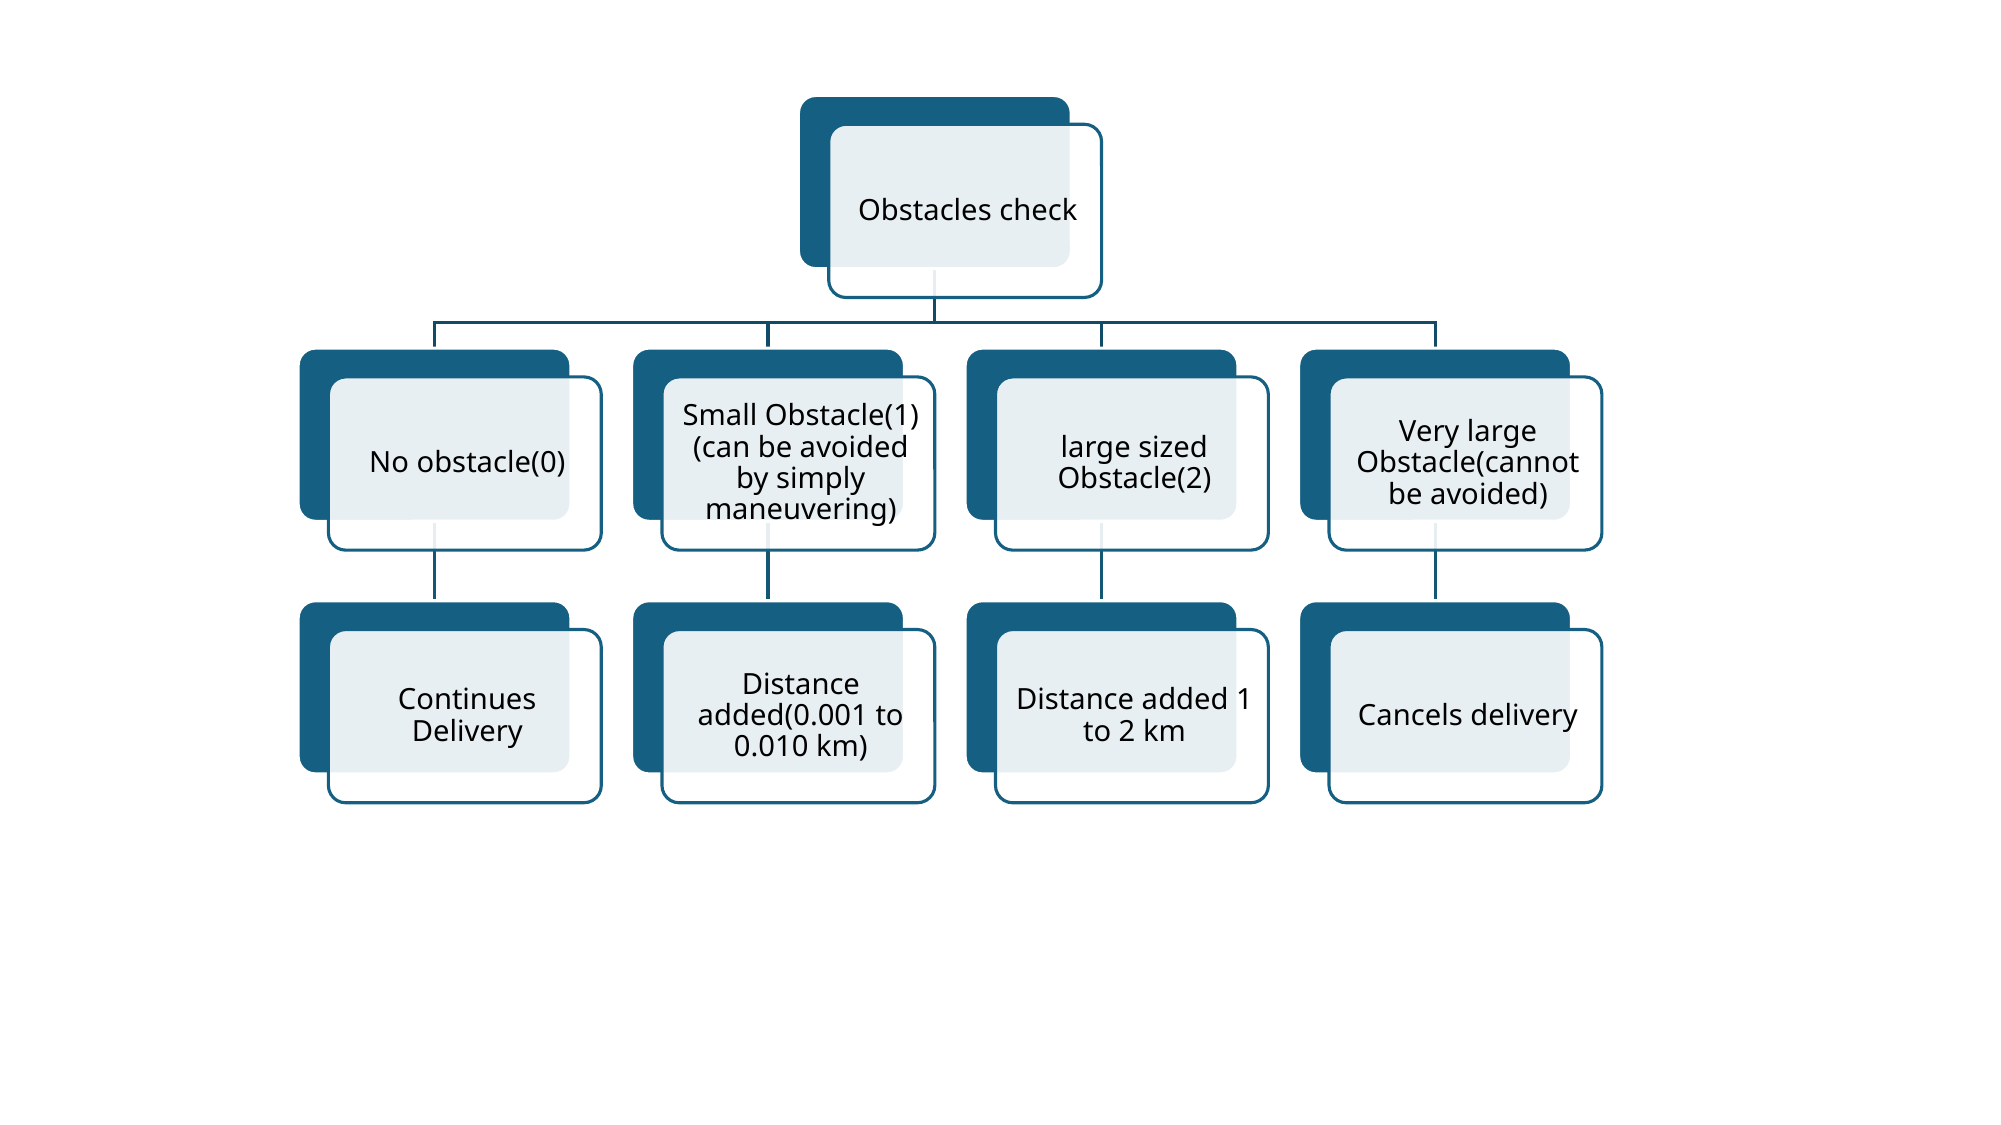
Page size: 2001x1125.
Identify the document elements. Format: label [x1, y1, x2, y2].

text_box [142, 94, 1757, 804]
